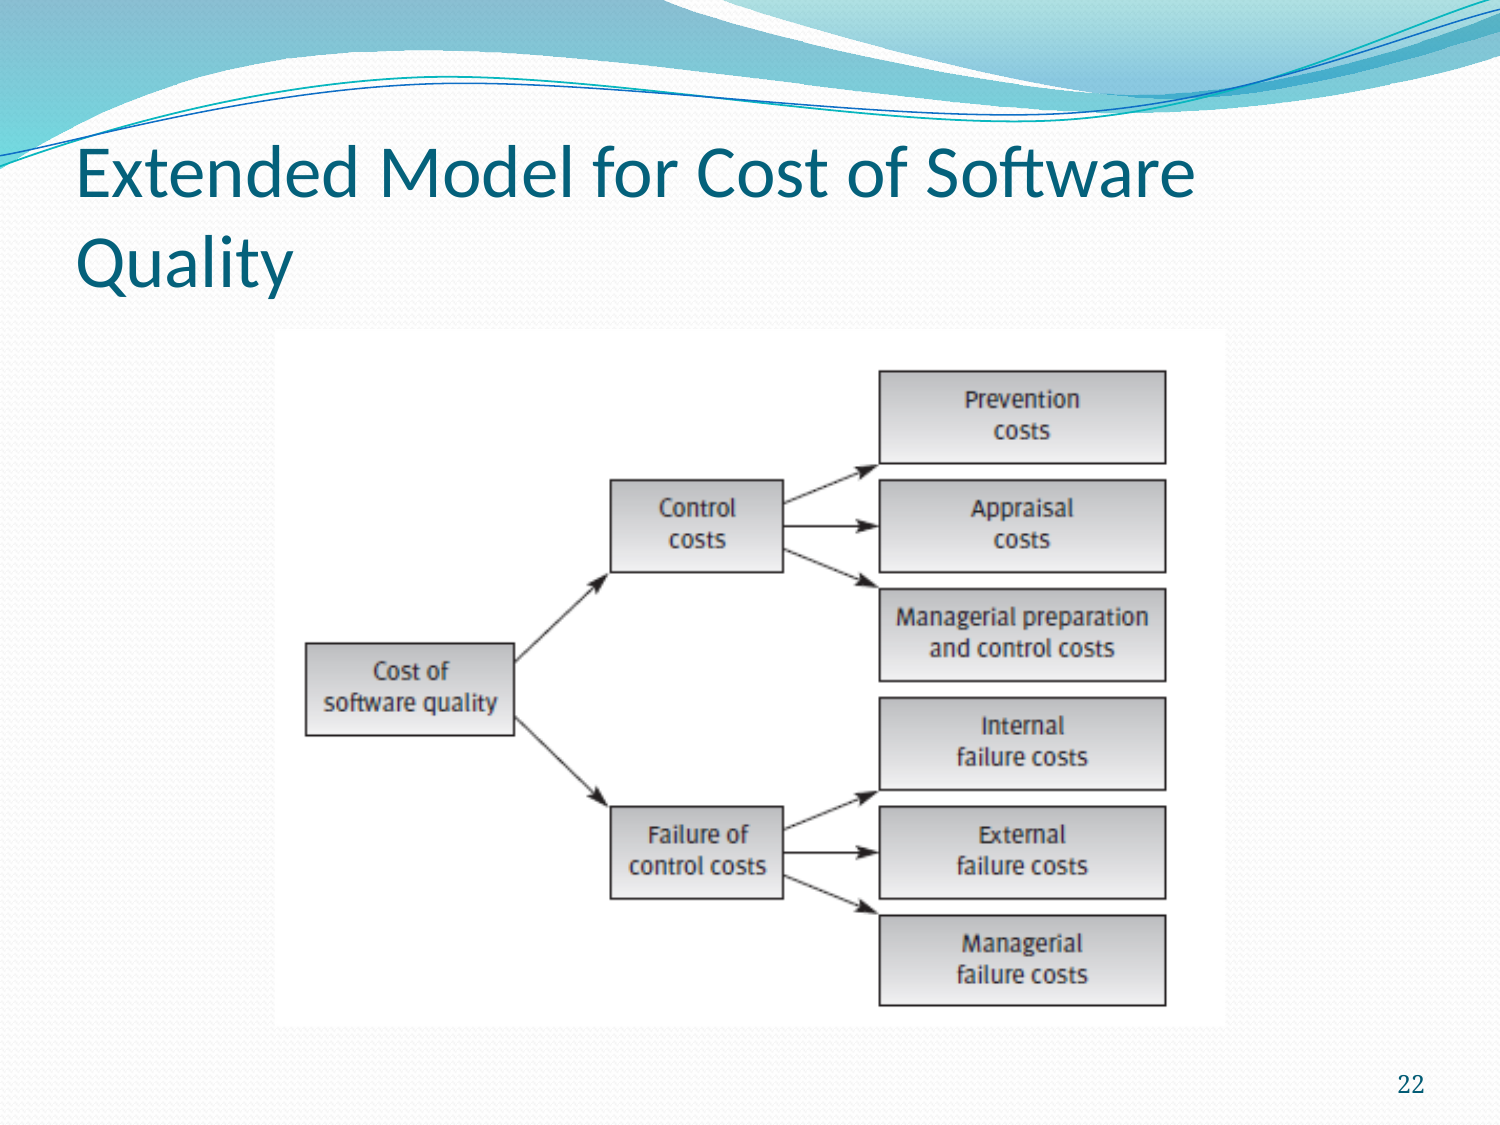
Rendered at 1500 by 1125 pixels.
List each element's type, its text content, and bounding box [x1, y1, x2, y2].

slide_number 22 [1299, 1042, 1425, 1103]
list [274, 329, 1226, 1026]
title Extended Model for Cost of Software Quality [75, 115, 1425, 303]
